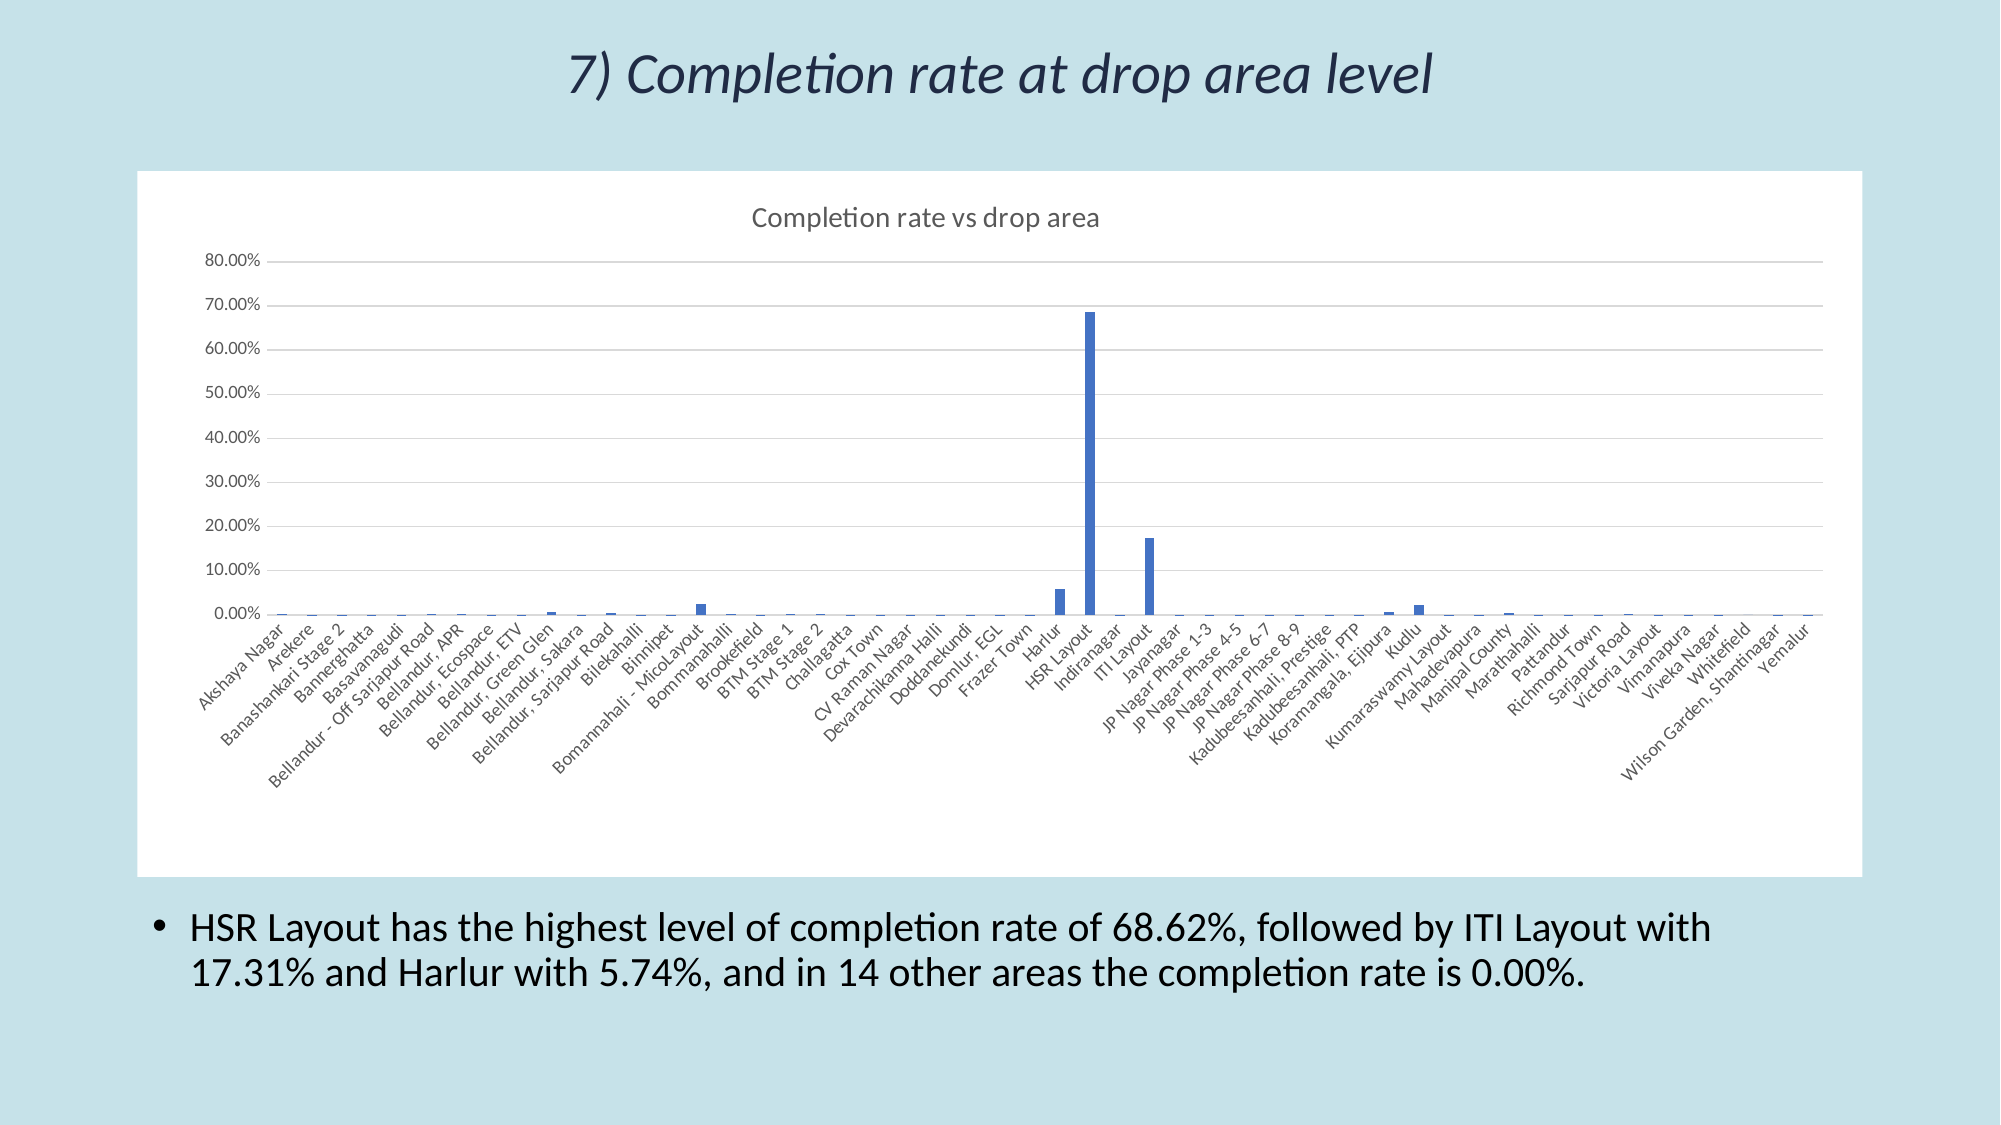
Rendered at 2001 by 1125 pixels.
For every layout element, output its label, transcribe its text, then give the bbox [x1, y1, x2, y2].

list HSR Layout has the highest level of completion rate of 68.62%, followed by ITI Layout with 17.31% and Harlur with 5.74%, and in 14 other areas the completion rate is 0.00%. [137, 898, 1863, 1048]
chart [137, 171, 1863, 877]
title 7) Completion rate at drop area level [137, 0, 1863, 150]
